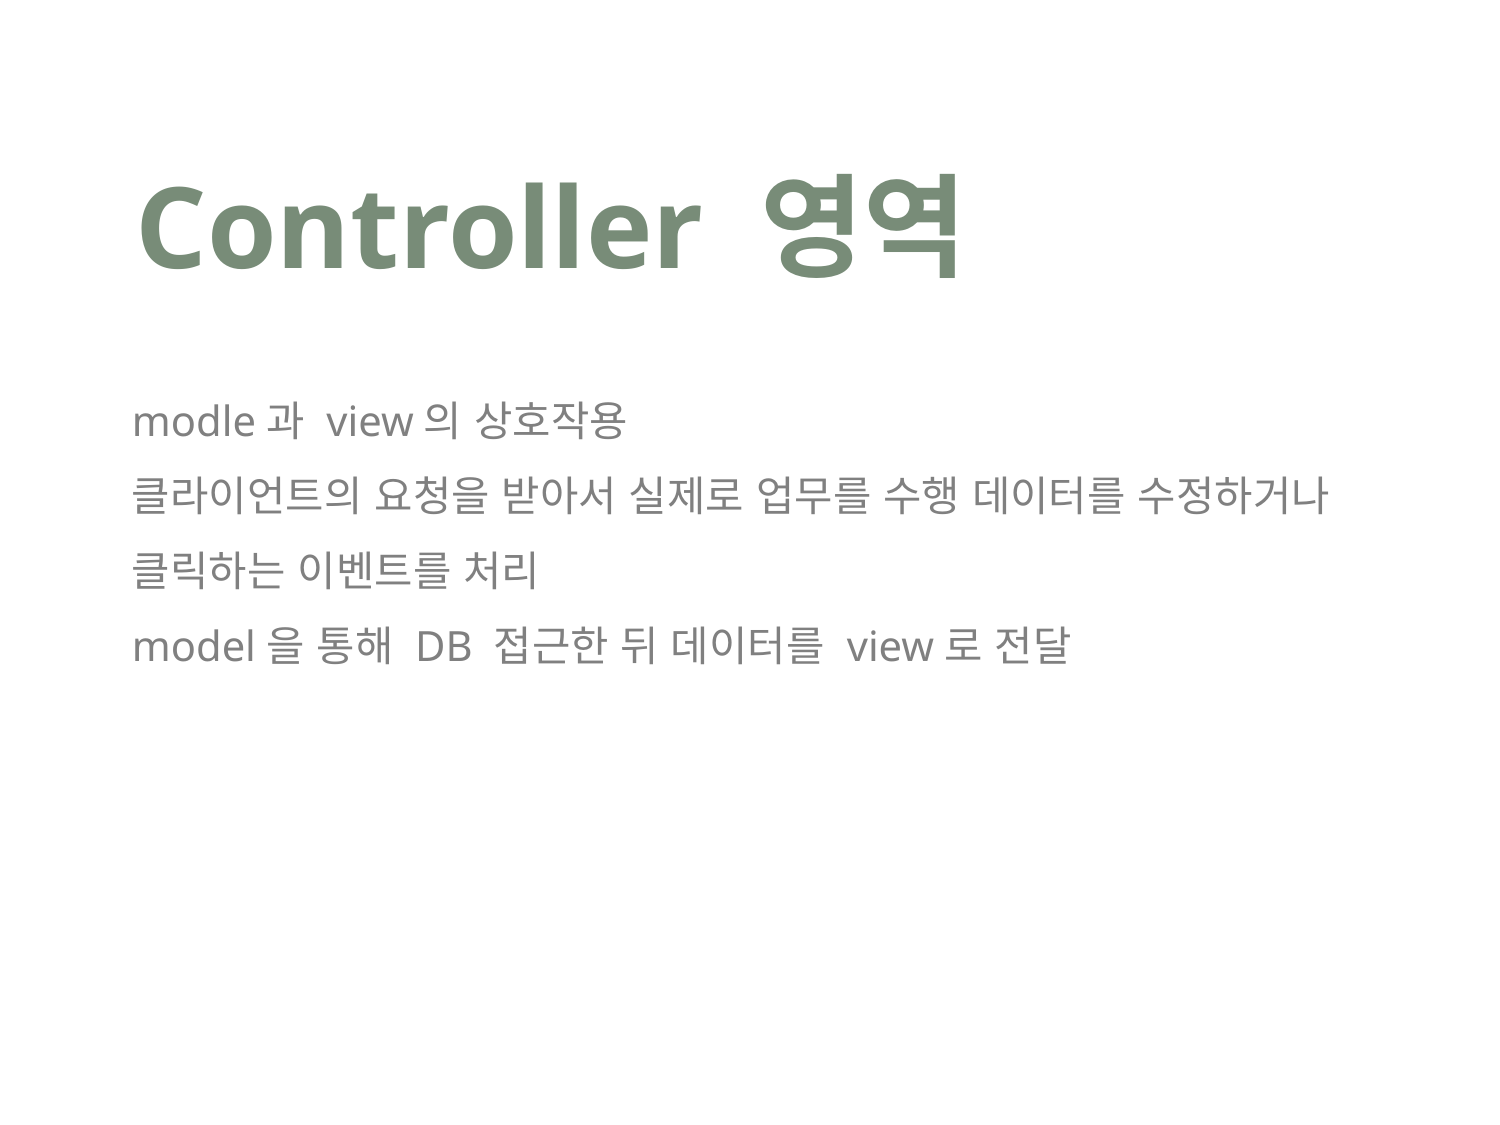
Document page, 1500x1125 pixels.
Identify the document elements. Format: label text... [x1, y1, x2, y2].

text_box modle과 view의 상호작용 클라이언트의 요청을 받아서 실제로 업무를 수행 데이터를 수정하거나 클릭하는 이벤트를 처리 model을 통해 DB 접근한 뒤 데이터를 view로 전달 [117, 362, 1429, 678]
text_box Controller 영역 [120, 148, 1093, 299]
